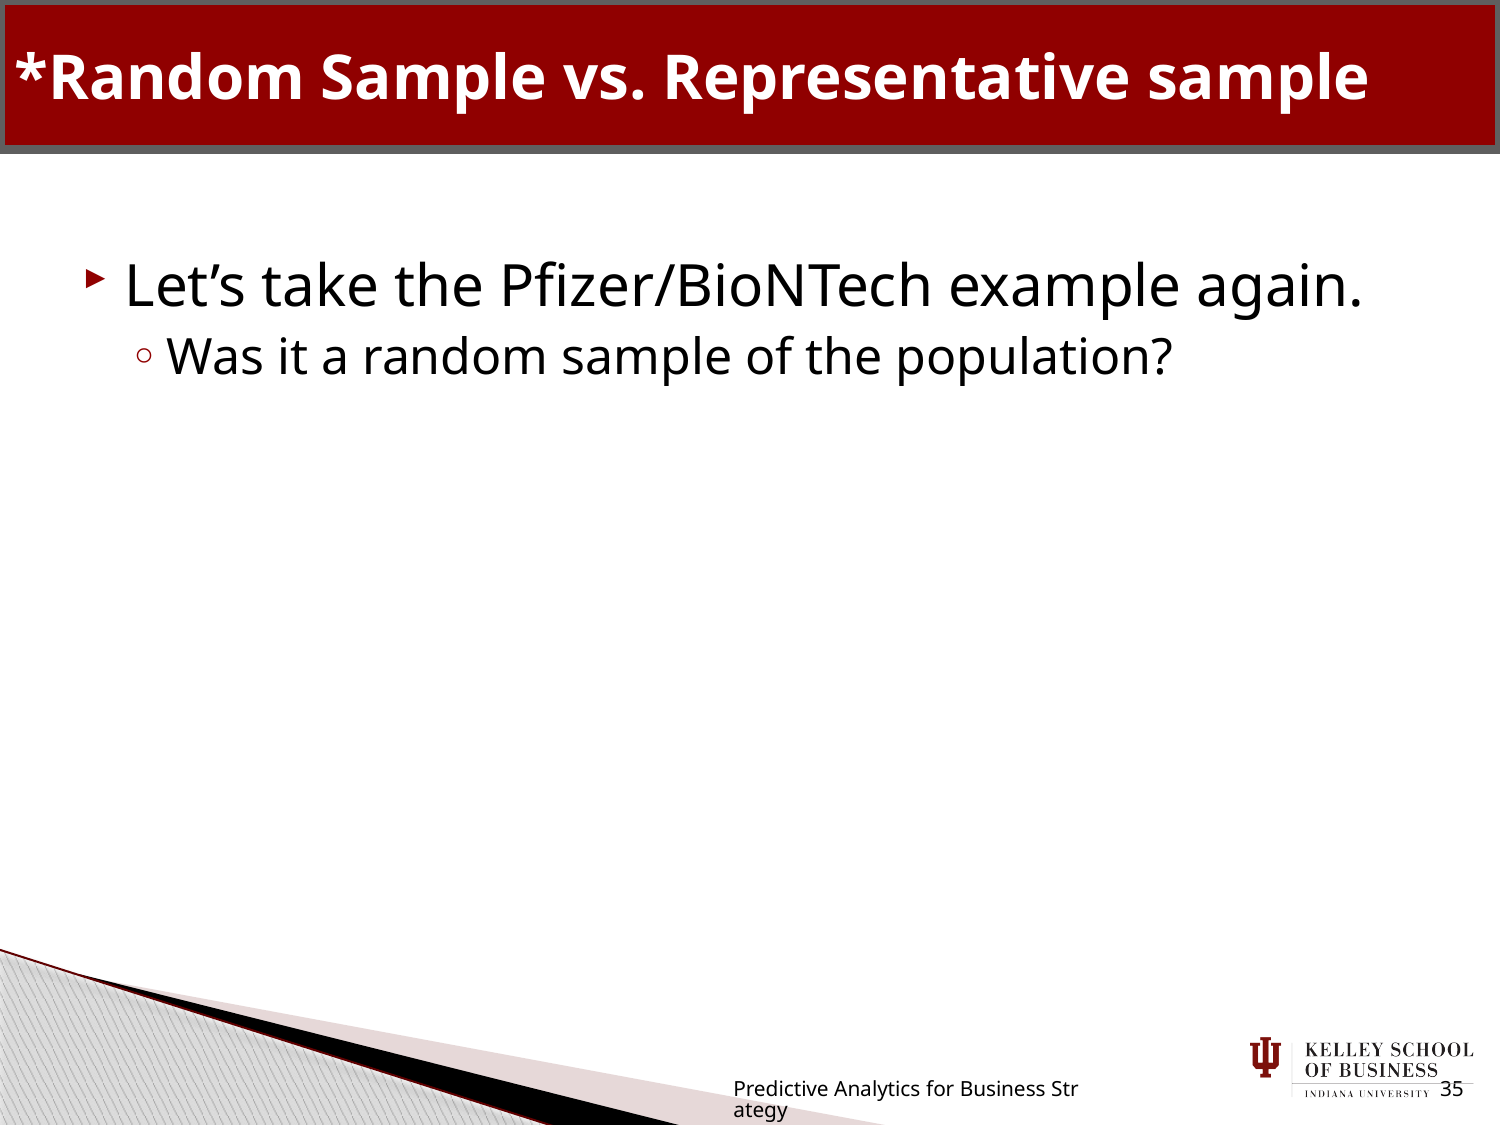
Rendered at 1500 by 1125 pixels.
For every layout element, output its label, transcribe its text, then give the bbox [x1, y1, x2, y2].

slide_number 35 [1468, 1107, 1479, 1112]
list Let’s take the Pfizer/BioNTech example again. Was it a random sample of the population? [50, 162, 1450, 988]
title *Random Sample vs. Representative sample [0, 0, 1500, 154]
picture [1249, 1037, 1476, 1101]
footer Predictive Analytics for Business Strategy [718, 1051, 1105, 1112]
